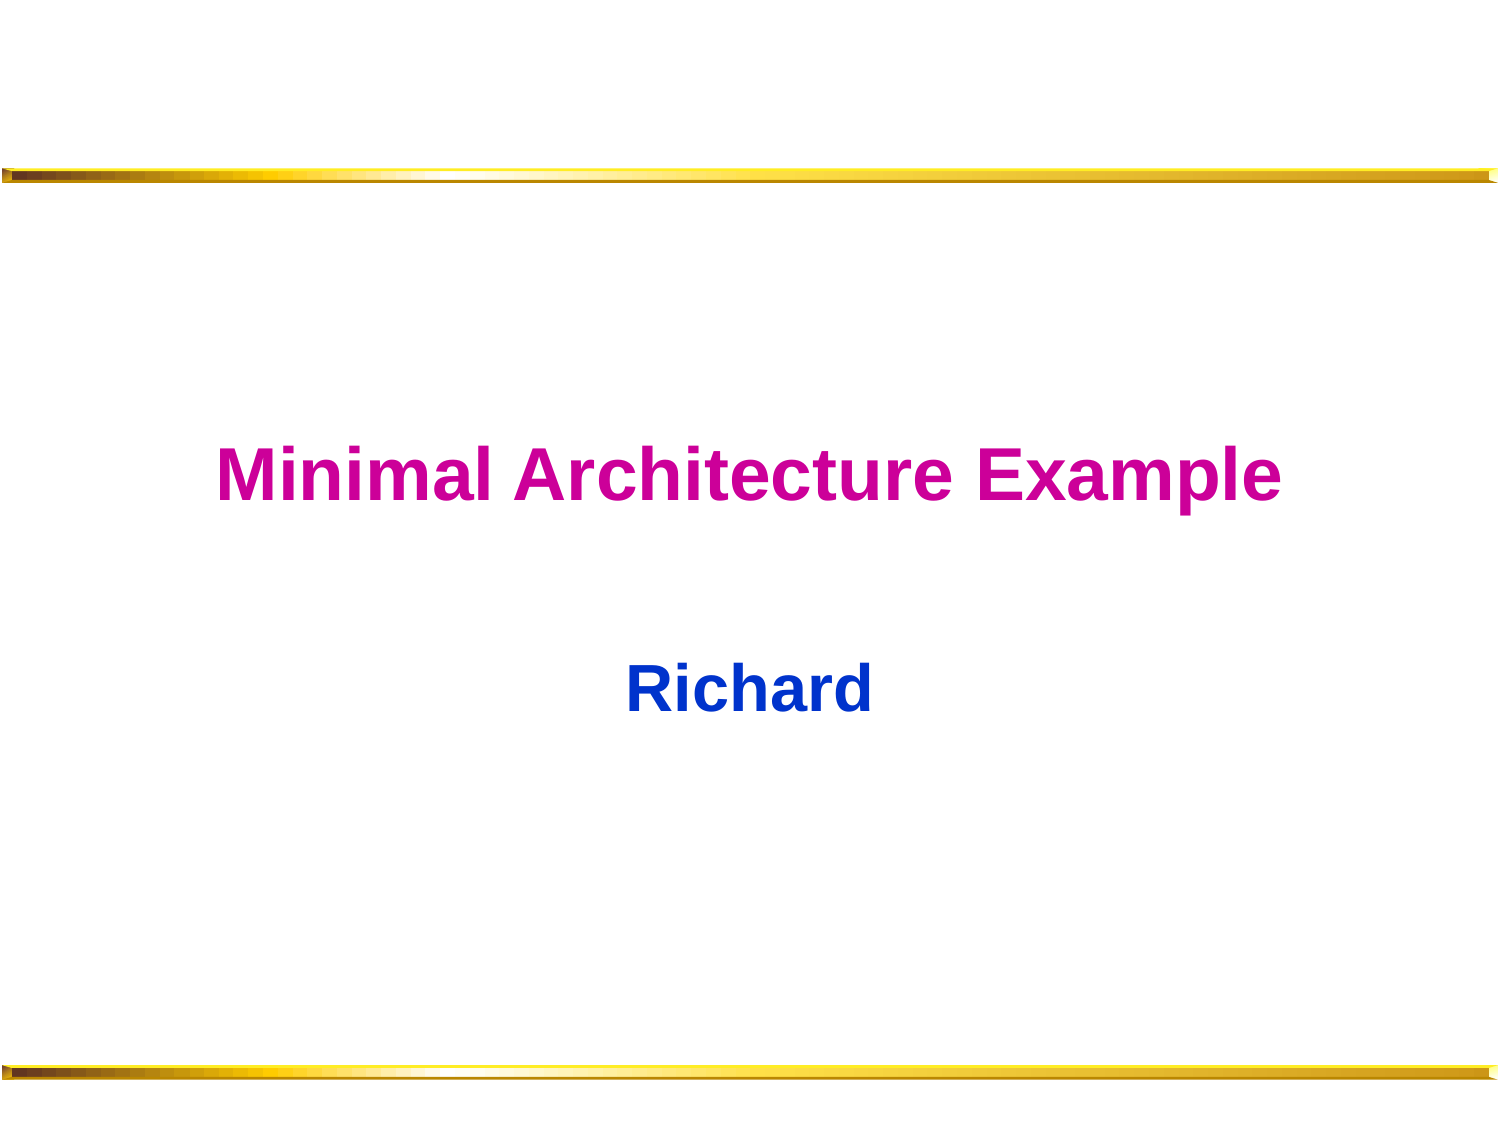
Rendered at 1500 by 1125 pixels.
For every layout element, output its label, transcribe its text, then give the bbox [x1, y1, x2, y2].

subtitle Richard [225, 637, 1275, 925]
title Minimal Architecture Example [112, 349, 1388, 591]
